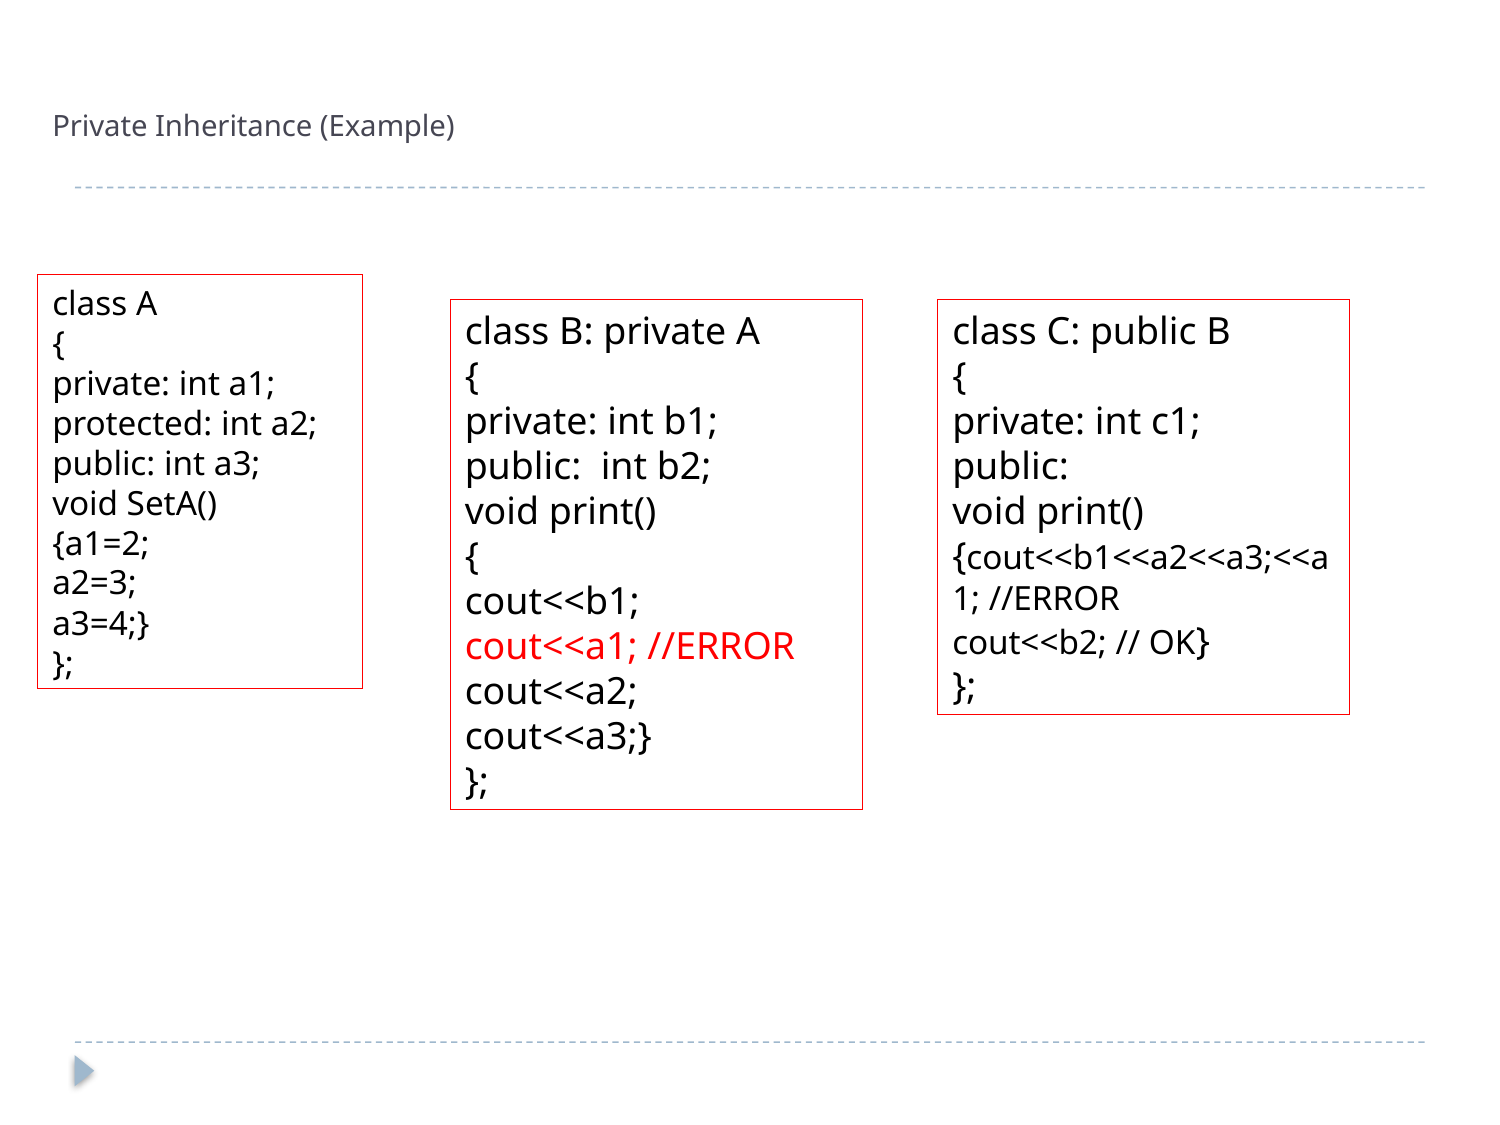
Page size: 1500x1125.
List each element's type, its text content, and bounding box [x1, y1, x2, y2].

text_box class A { private: int a1; protected: int a2; public: int a3; void SetA() {a1=2; a2=3; a3=4;} }; [37, 274, 363, 689]
text_box class C: public B { private: int c1; public: void print() {cout<<b1<<a2<<a3;<<a1; //ERROR cout<<b2; // OK} }; [937, 299, 1350, 715]
text_box class B: private A { private: int b1; public: int b2; void print() { cout<<b1; cout<<a1; //ERROR cout<<a2; cout<<a3;} }; [450, 299, 863, 810]
title Private Inheritance (Example) [37, 99, 1388, 150]
